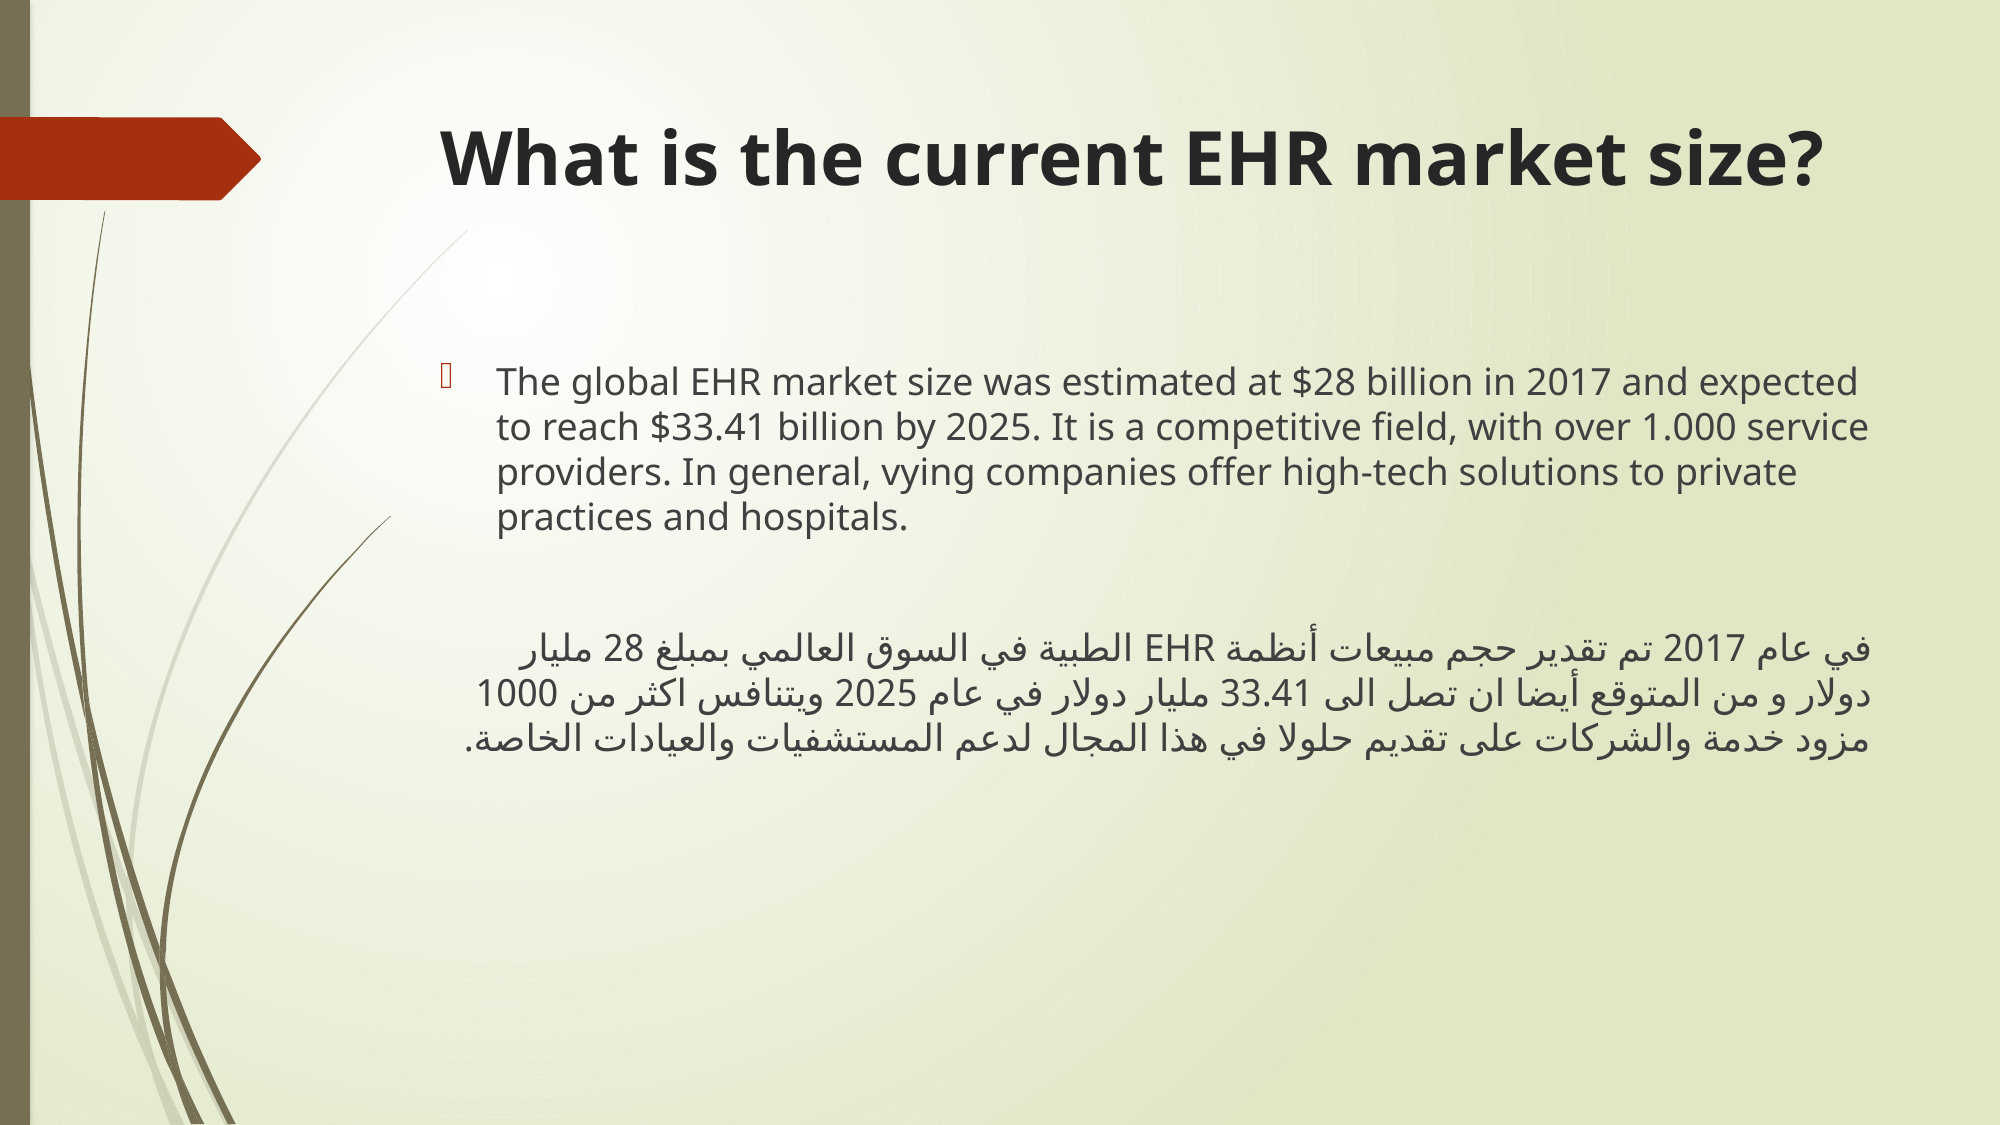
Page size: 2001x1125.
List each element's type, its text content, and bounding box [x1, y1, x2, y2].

list The global EHR market size was estimated at $28 billion in 2017 and expected to reach $33.41 billion by 2025. It is a competitive field, with over 1.000 service providers. In general, vying companies offer high-tech solutions to private practices and hospitals. في عام 2017 تم تقدير حجم مبيعات أنظمة EHR الطبية في السوق العالمي بمبلغ 28 مليار دولار و من المتوقع أيضا ان تصل الى 33.41 مليار دولار في عام 2025 ويتنافس اكثر من 1000 مزود خدمة والشركات على تقديم حلولا في هذا المجال لدعم المستشفيات والعيادات الخاصة. [424, 350, 1888, 970]
title What is the current EHR market size? [425, 102, 1888, 313]
